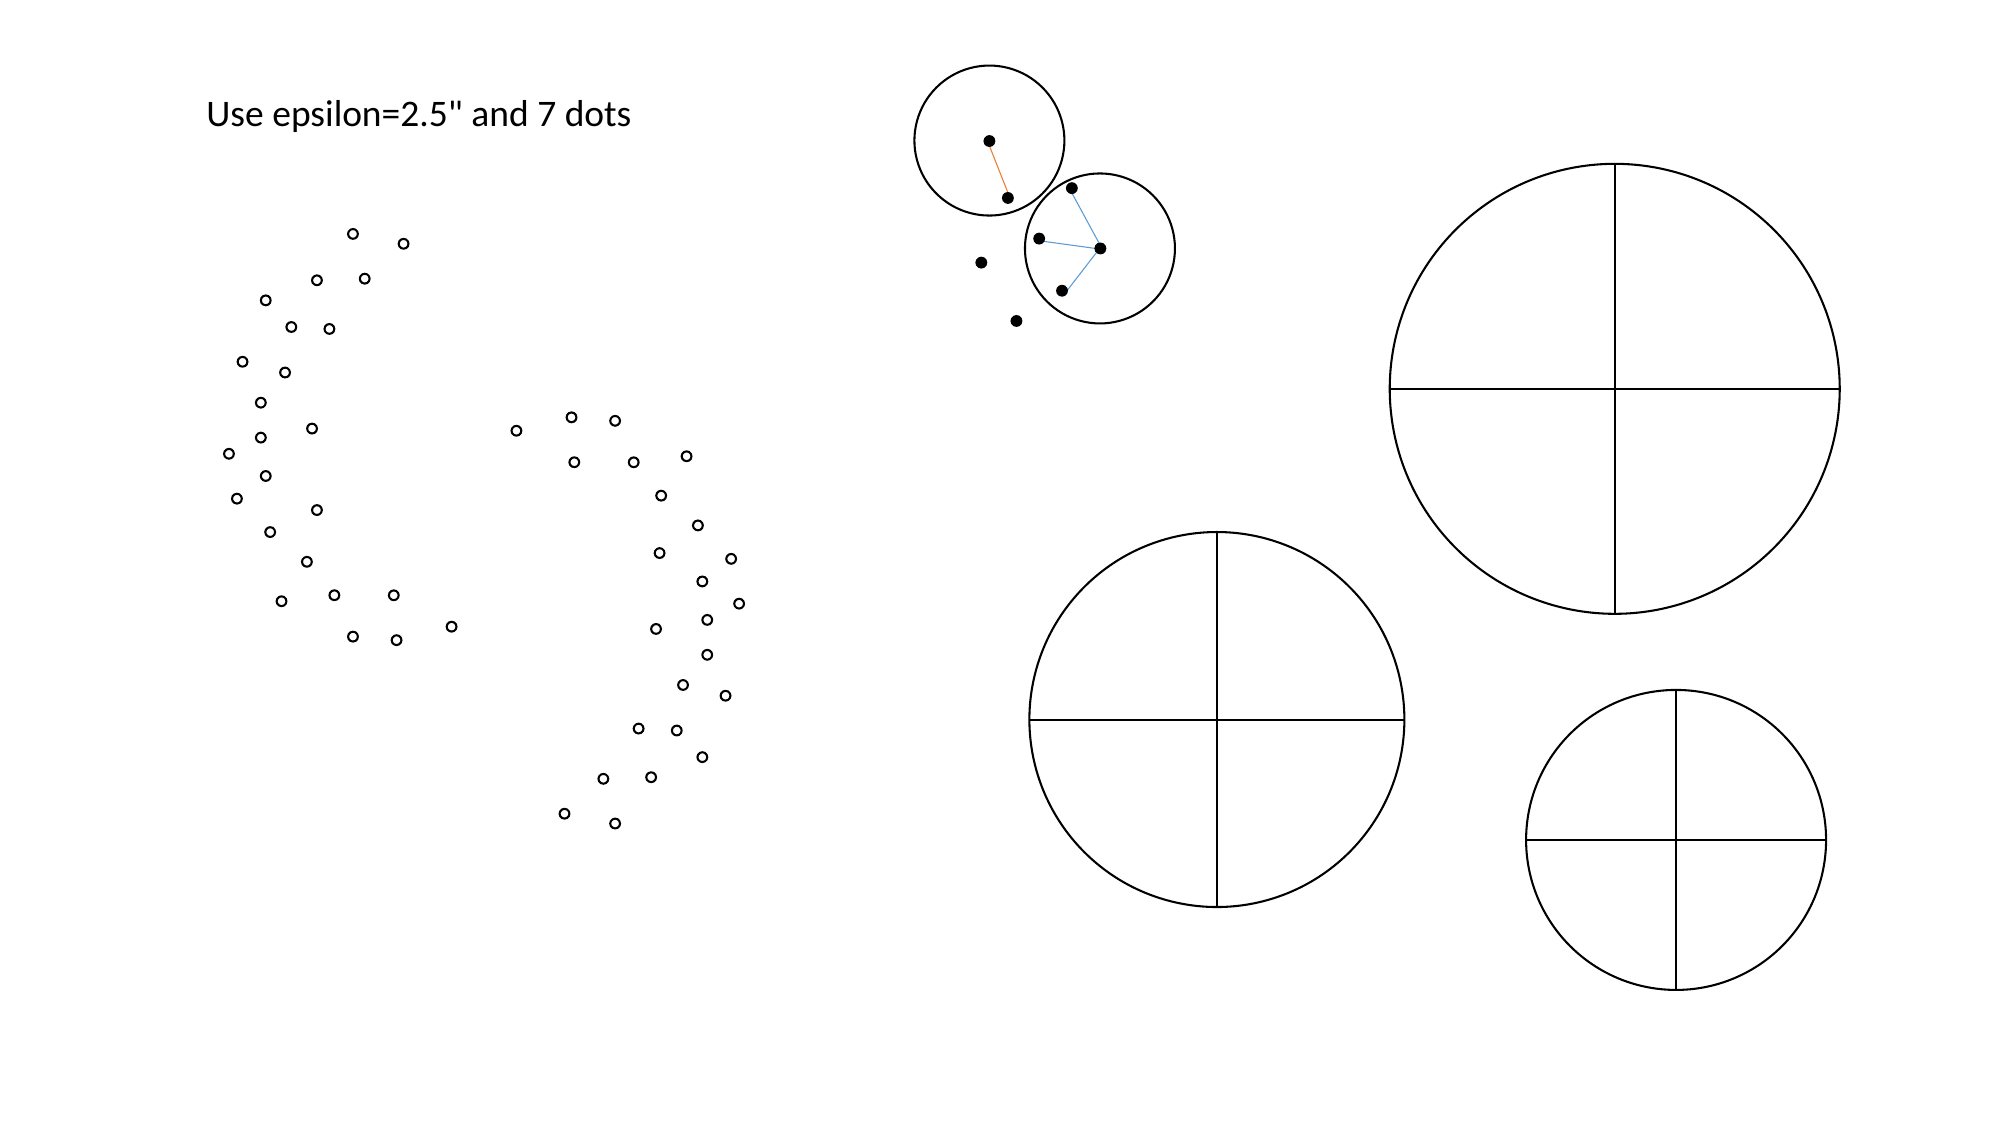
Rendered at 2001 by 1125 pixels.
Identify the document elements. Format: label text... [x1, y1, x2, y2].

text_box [1044, 241, 1096, 249]
text_box [983, 135, 996, 147]
text_box [1010, 314, 1023, 327]
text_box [1029, 531, 1405, 908]
text_box [1023, 172, 1176, 325]
text_box Use epsilon=2.5" and 7 dots [191, 81, 647, 141]
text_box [1389, 163, 1840, 614]
text_box [913, 64, 1066, 217]
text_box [989, 145, 1012, 202]
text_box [223, 228, 745, 829]
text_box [1066, 251, 1097, 291]
text_box [975, 256, 988, 269]
text_box [1033, 232, 1046, 245]
text_box [1065, 182, 1078, 194]
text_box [1526, 689, 1827, 990]
text_box [1056, 284, 1068, 297]
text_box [1071, 193, 1104, 252]
text_box [1097, 243, 1107, 255]
